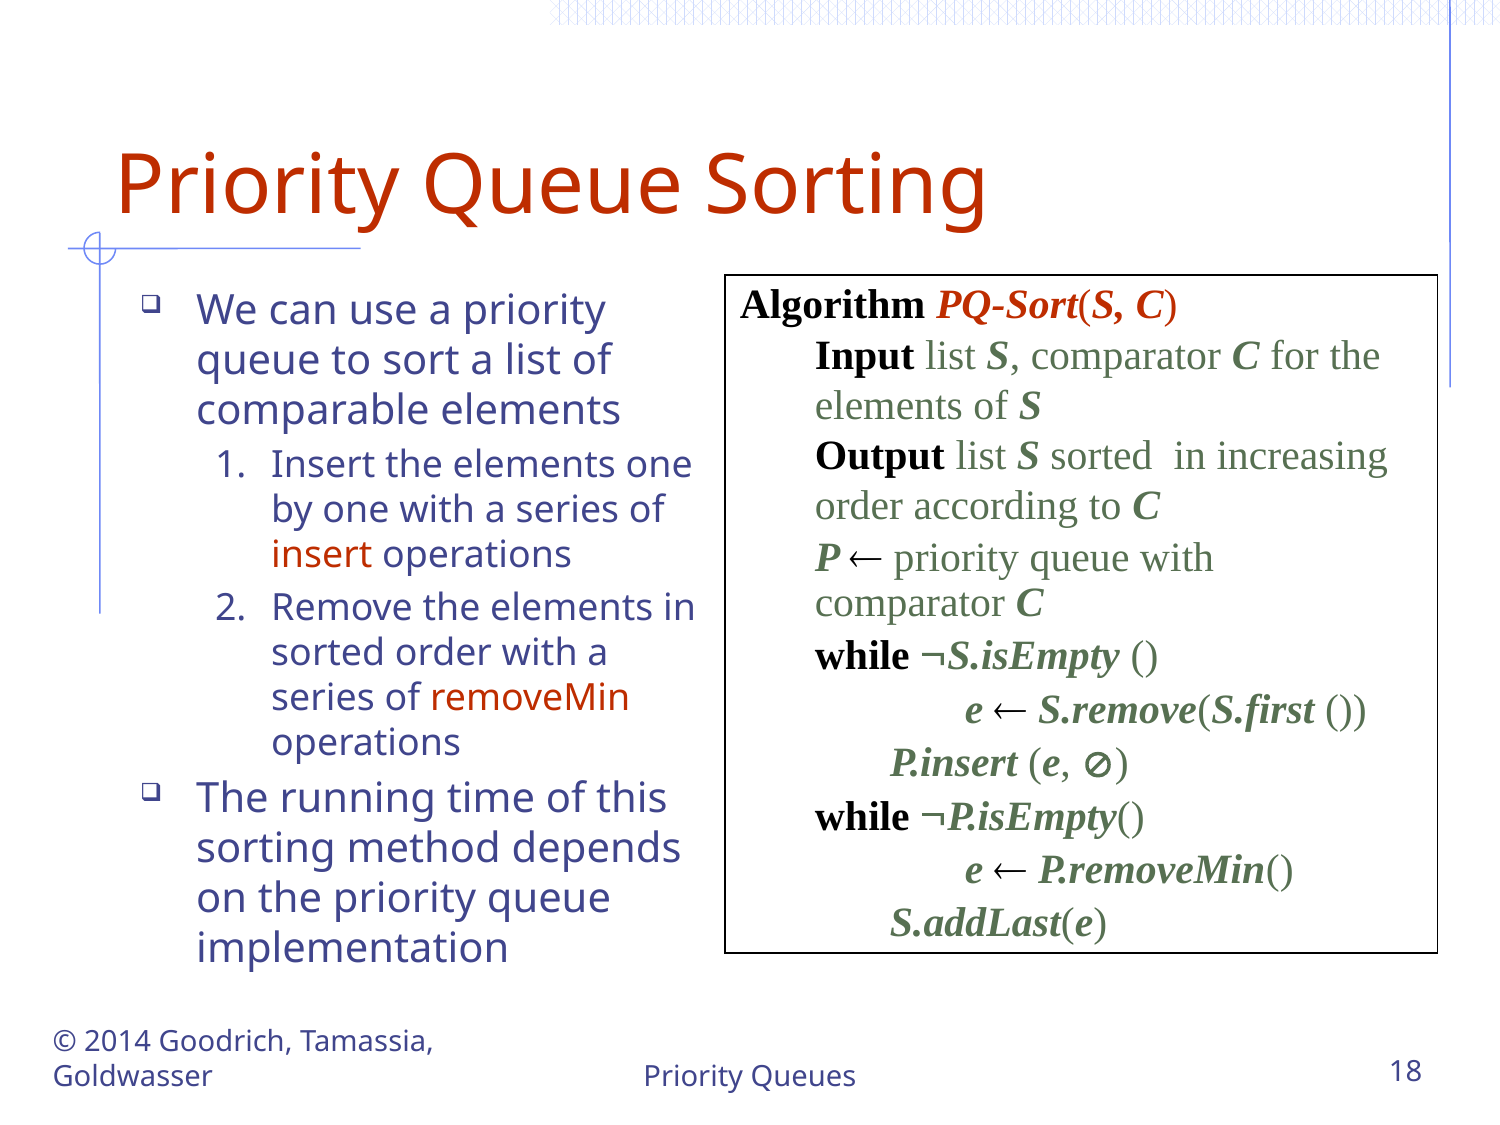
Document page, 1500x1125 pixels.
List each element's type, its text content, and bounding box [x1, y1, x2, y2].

title Priority Queue Sorting [99, 50, 1413, 238]
list We can use a priority queue to sort a list of comparable elements Insert the elements one by one with a series of insert operations Remove the elements in sorted order with a series of removeMin operations The running time of this sorting method depends on the priority queue implementation [125, 275, 725, 975]
text_box Algorithm PQ-Sort(S, C) Input list S, comparator C for the elements of S Output list S sorted in increasing order according to C P  priority queue with comparator C while S.isEmpty () e  S.remove(S.first ()) P.insert (e, ) while P.isEmpty() e  P.removeMin() S.addLast(e) [725, 275, 1438, 954]
slide_number 18 [1124, 1024, 1438, 1101]
footer Priority Queues [613, 1024, 988, 1101]
slide_number © 2014 Goodrich, Tamassia, Goldwasser [37, 1024, 613, 1101]
